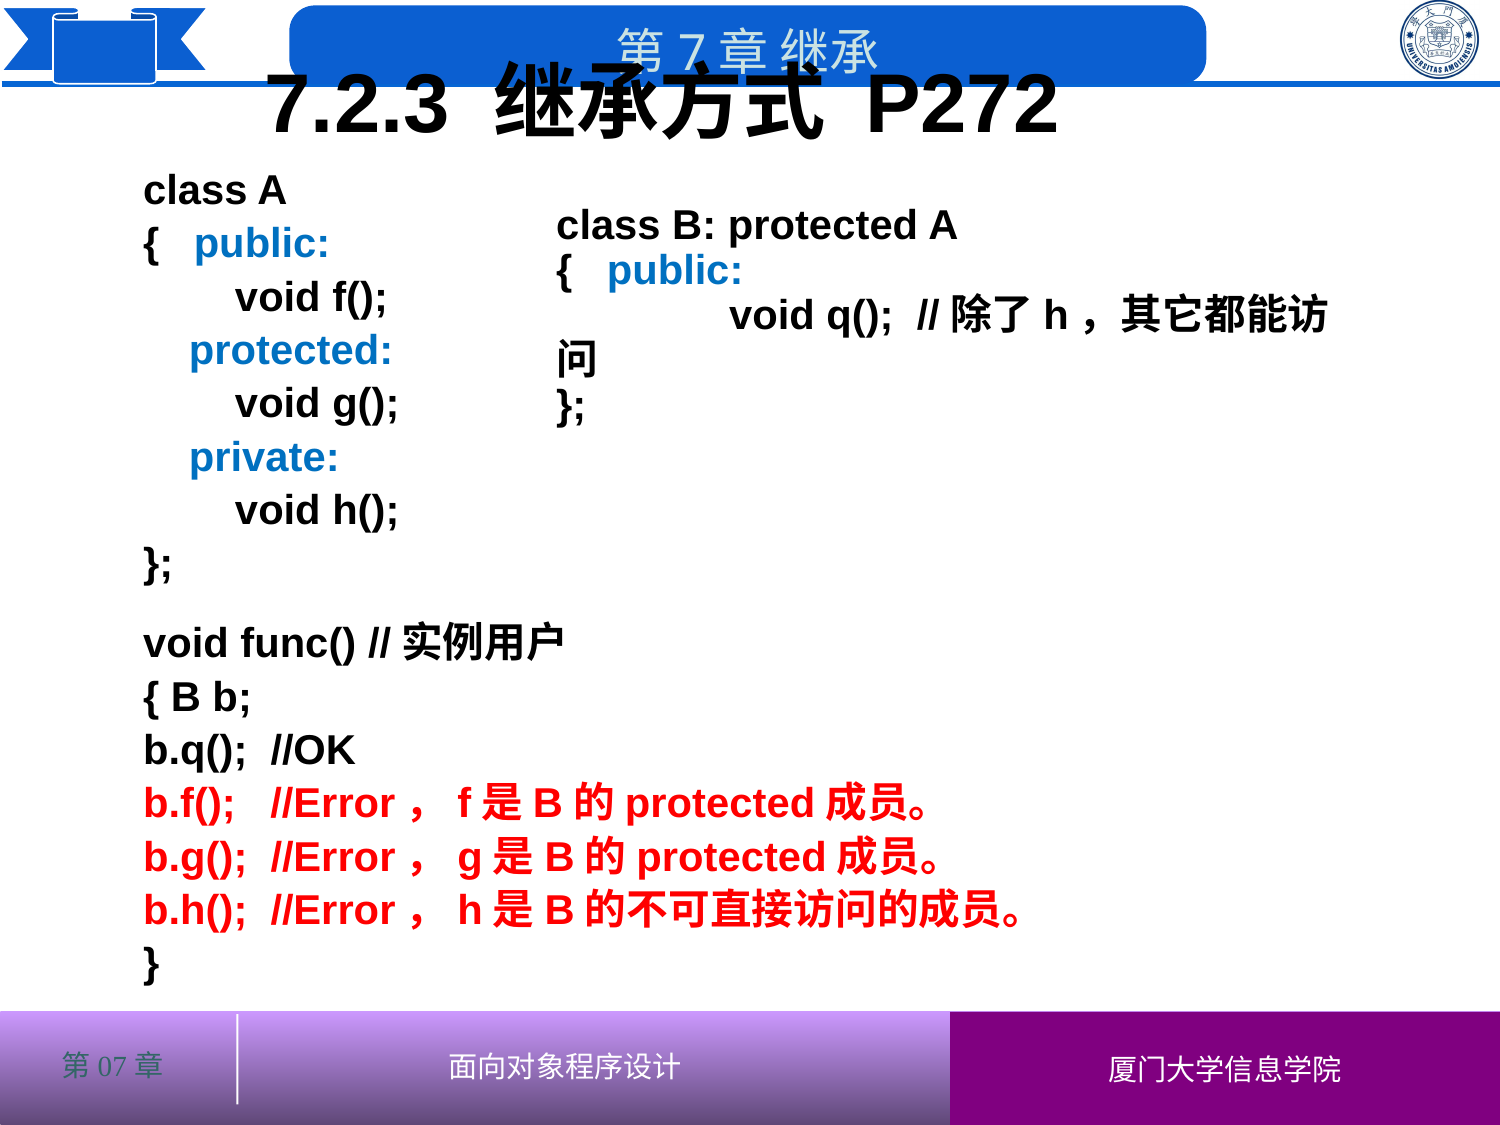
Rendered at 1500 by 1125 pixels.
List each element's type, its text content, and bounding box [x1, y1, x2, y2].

picture [1399, 0, 1480, 80]
slide_number [249, 1024, 463, 1101]
text_box 7.2.3 继承方式 P272 [249, 31, 1400, 168]
list class A { public: void f(); protected: void g(); private: void h(); }; void func() //实例用户 { B b; b.q(); //OK b.f(); //Error，f是B的protected成员。 b.g(); //Error，g是B的protected成员。 b.h(); //Error，h是B的不可直接访问的成员。 } [52, 160, 1277, 949]
text_box class B: protected A { public: void q(); //除了h，其它都能访问 }; [466, 196, 1379, 437]
